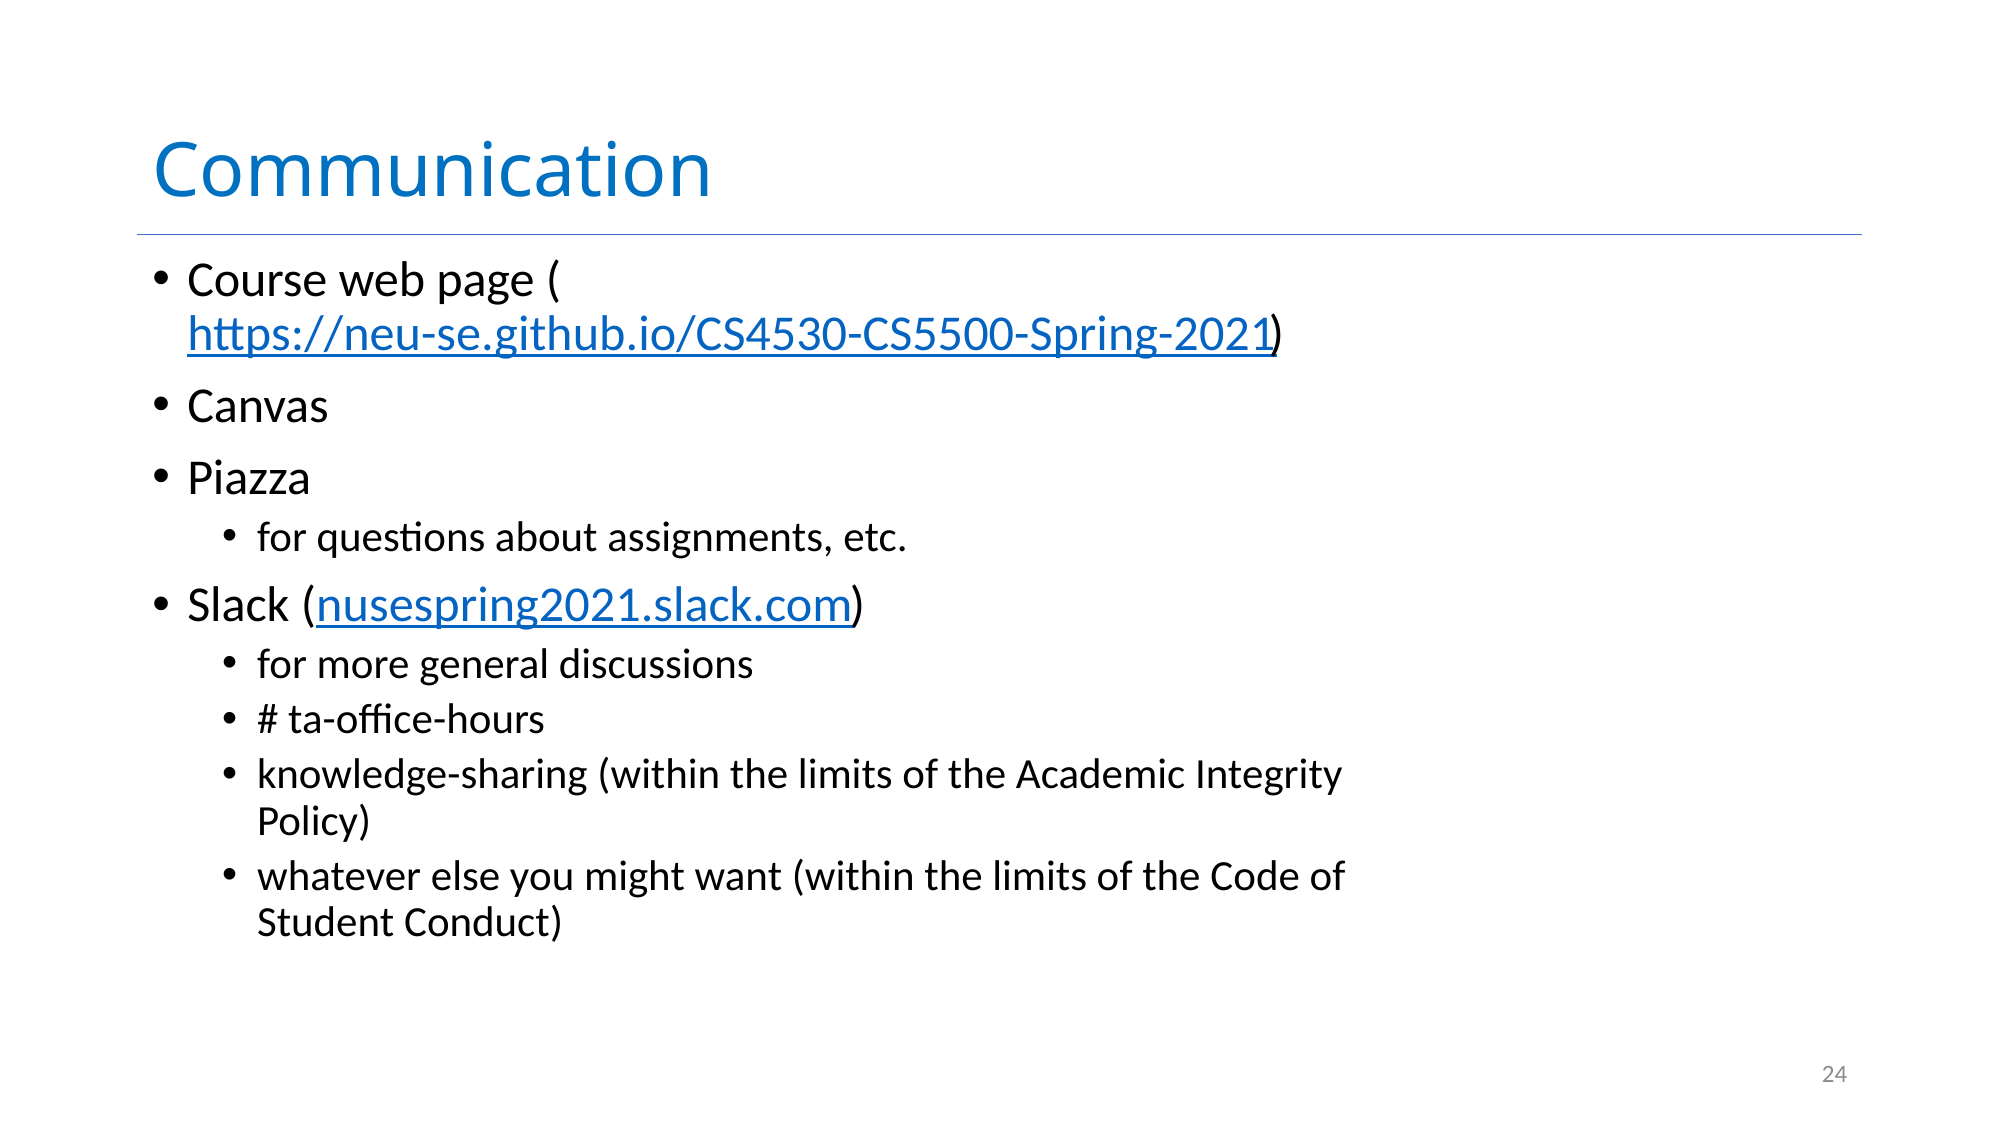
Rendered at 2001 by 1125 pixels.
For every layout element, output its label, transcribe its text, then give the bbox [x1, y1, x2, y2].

slide_number 24 [1412, 1042, 1863, 1103]
title Communication [137, 3, 1863, 221]
list Course web page (https://neu-se.github.io/CS4530-CS5500-Spring-2021) Canvas Piazza for questions about assignments, etc. Slack (nusespring2021.slack.com) for more general discussions # ta-office-hours knowledge-sharing (within the limits of the Academic Integrity Policy) whatever else you might want (within the limits of the Code of Student Conduct) [137, 246, 1432, 960]
